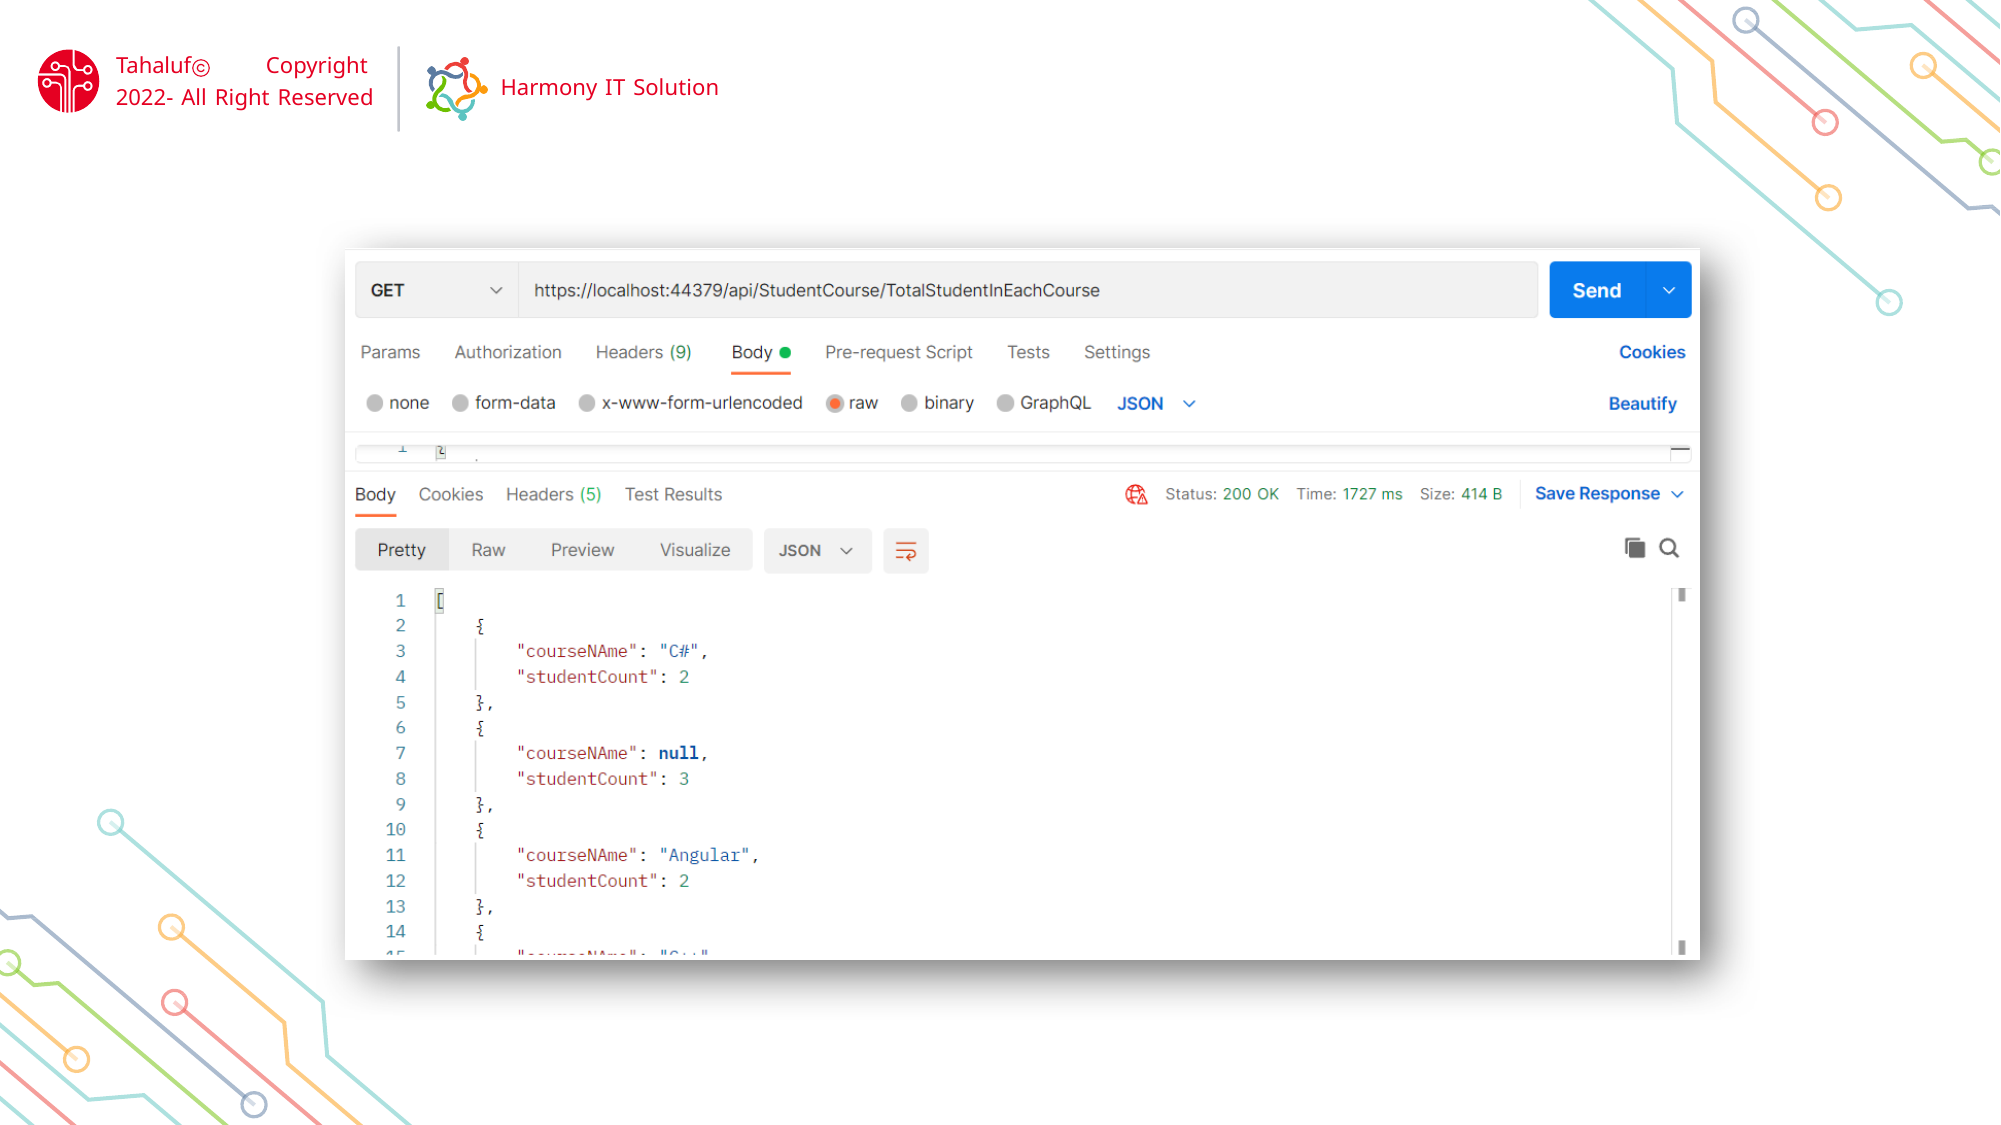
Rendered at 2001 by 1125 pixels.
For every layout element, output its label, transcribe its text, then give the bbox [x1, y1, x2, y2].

picture [192, 59, 210, 77]
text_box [1587, 0, 2000, 317]
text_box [0, 808, 413, 1125]
picture [345, 248, 1700, 960]
text_box [37, 49, 100, 113]
text_box Tahaluf Copyright 2022- All Right Reserved [114, 45, 378, 110]
text_box Harmony IT Solution [499, 71, 733, 100]
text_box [426, 57, 488, 121]
